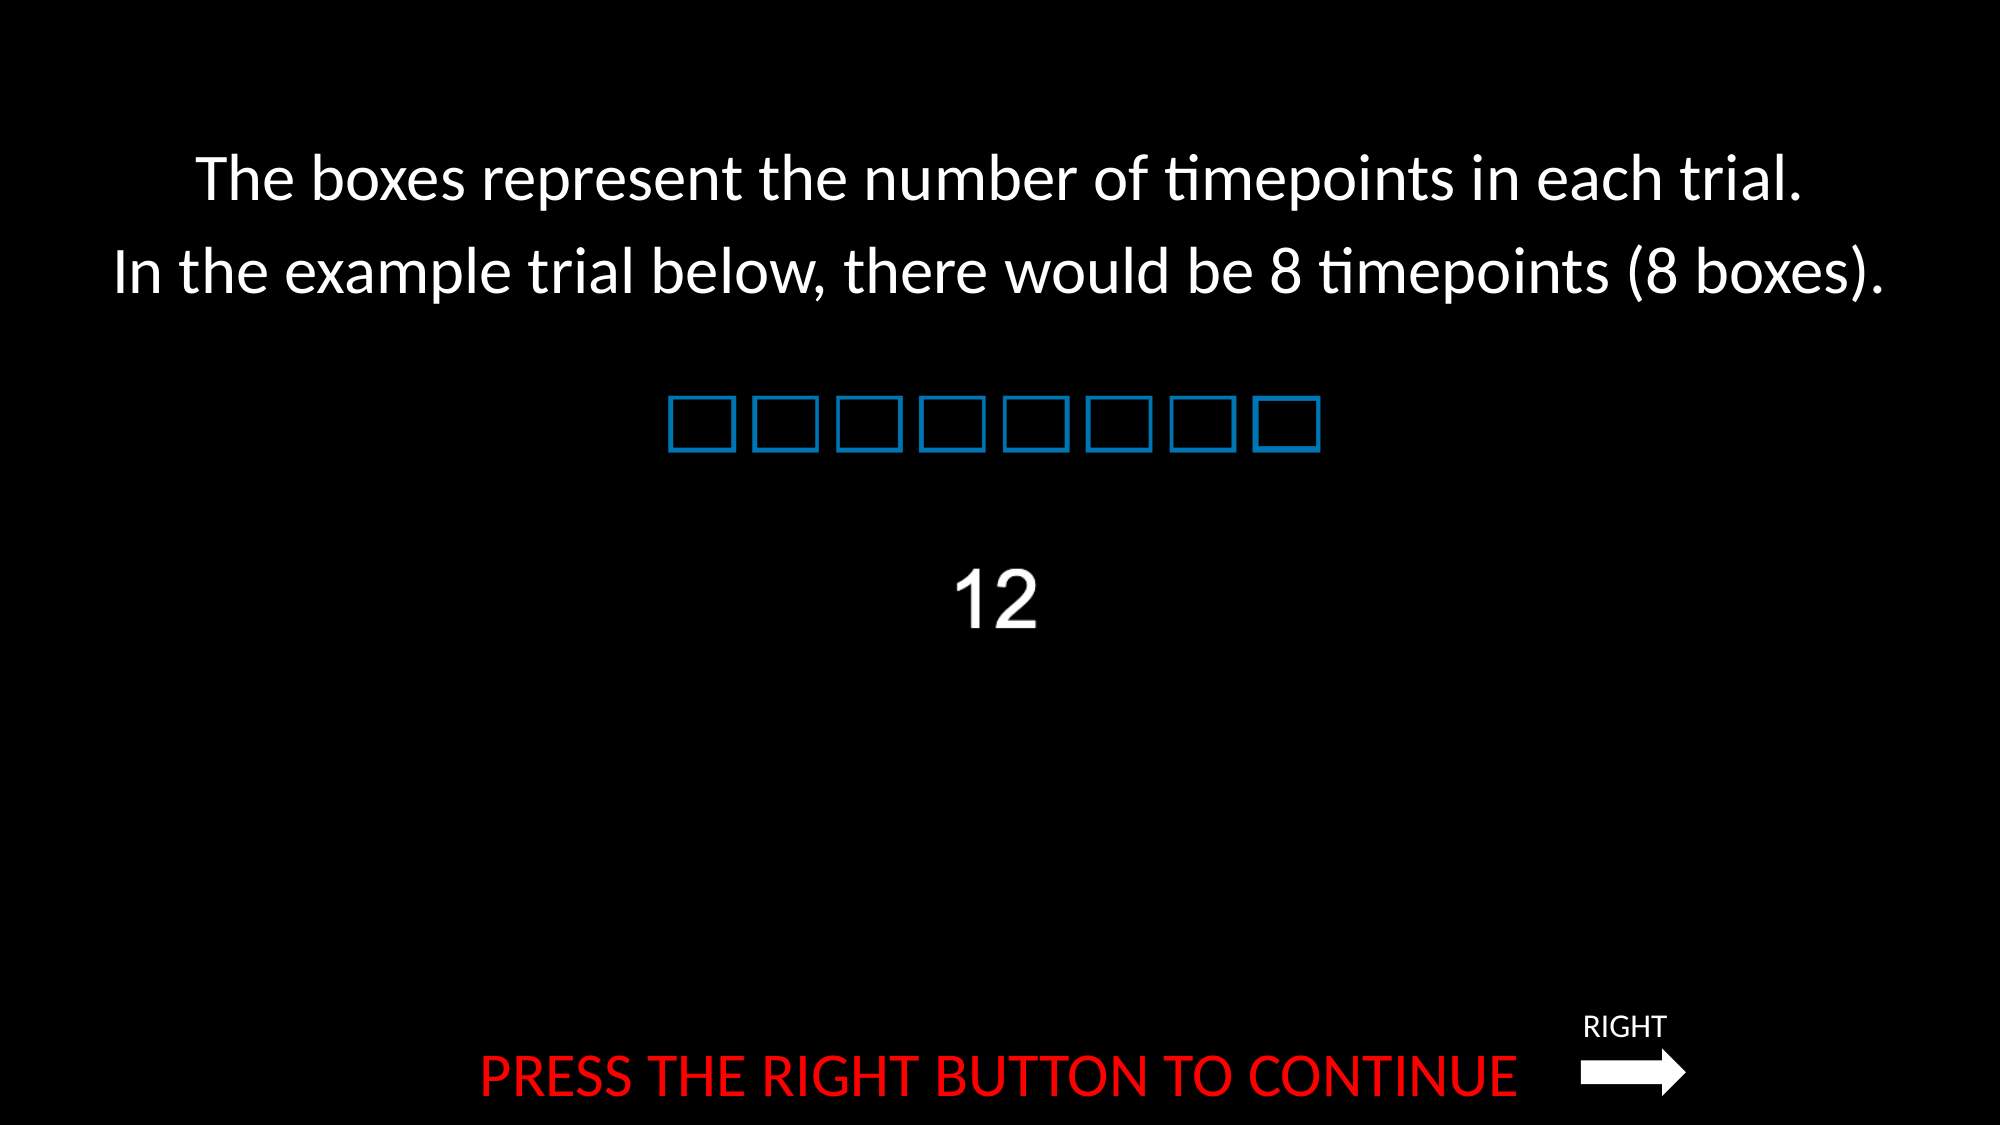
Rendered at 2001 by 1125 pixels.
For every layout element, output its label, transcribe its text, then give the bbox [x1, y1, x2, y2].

picture [341, 183, 1659, 968]
text_box [1580, 1047, 1687, 1097]
text_box PRESS THE RIGHT BUTTON TO CONTINUE [249, 1017, 1499, 1125]
list The boxes represent the number of timepoints in each trial. In the example trial below, there would be 8 timepoints (8 boxes). [51, 126, 1949, 366]
text_box RIGHT [1499, 996, 1751, 1125]
